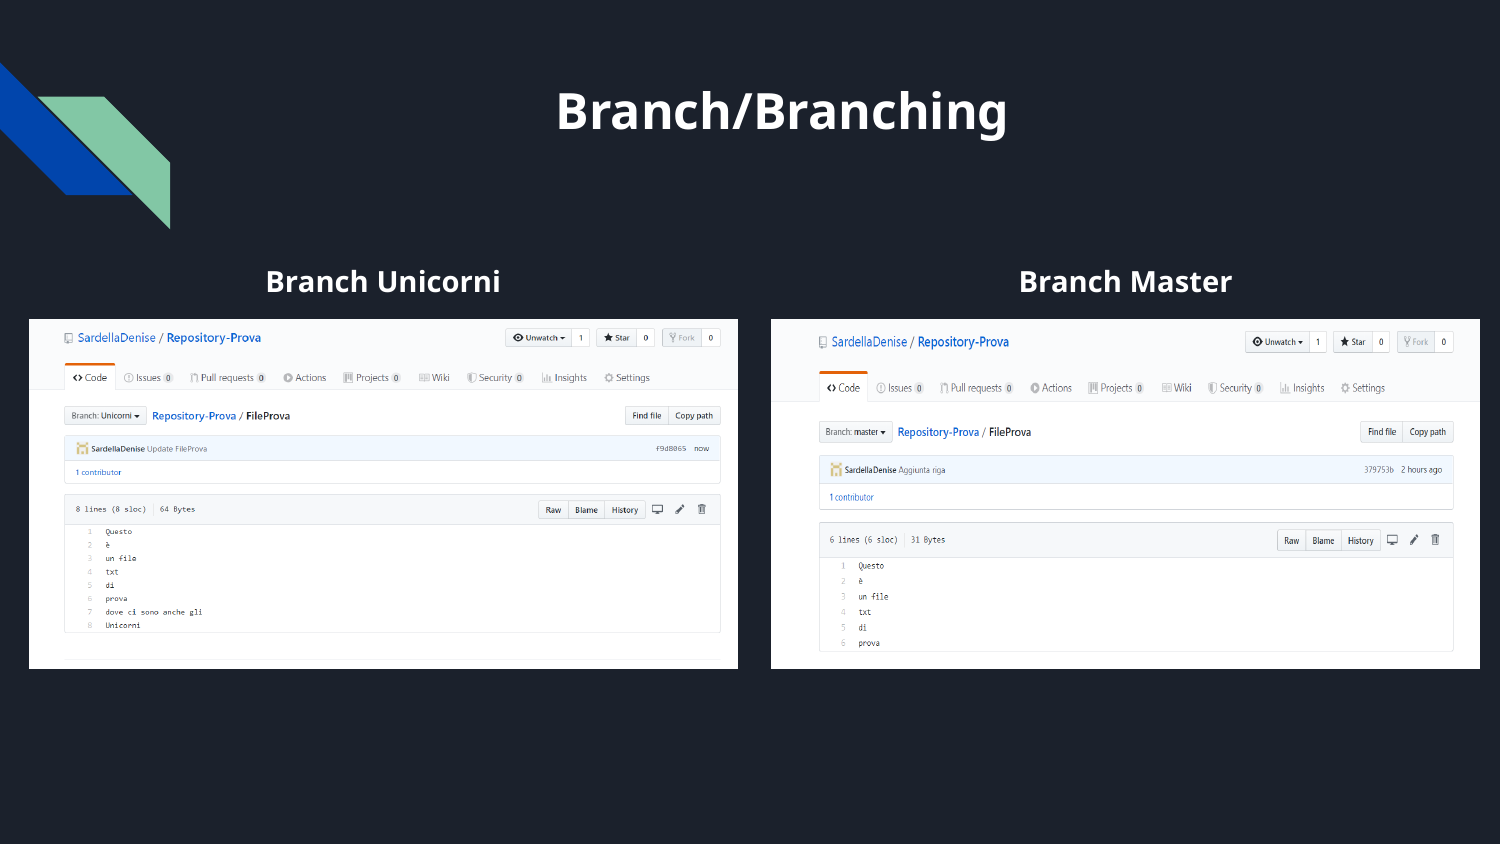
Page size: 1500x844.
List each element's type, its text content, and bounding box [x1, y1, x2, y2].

text_box Branch Unicorni [61, 248, 706, 308]
picture [771, 319, 1480, 669]
text_box Branch Master [803, 248, 1449, 308]
title Branch/Branching [205, 64, 1360, 215]
picture [29, 319, 738, 669]
